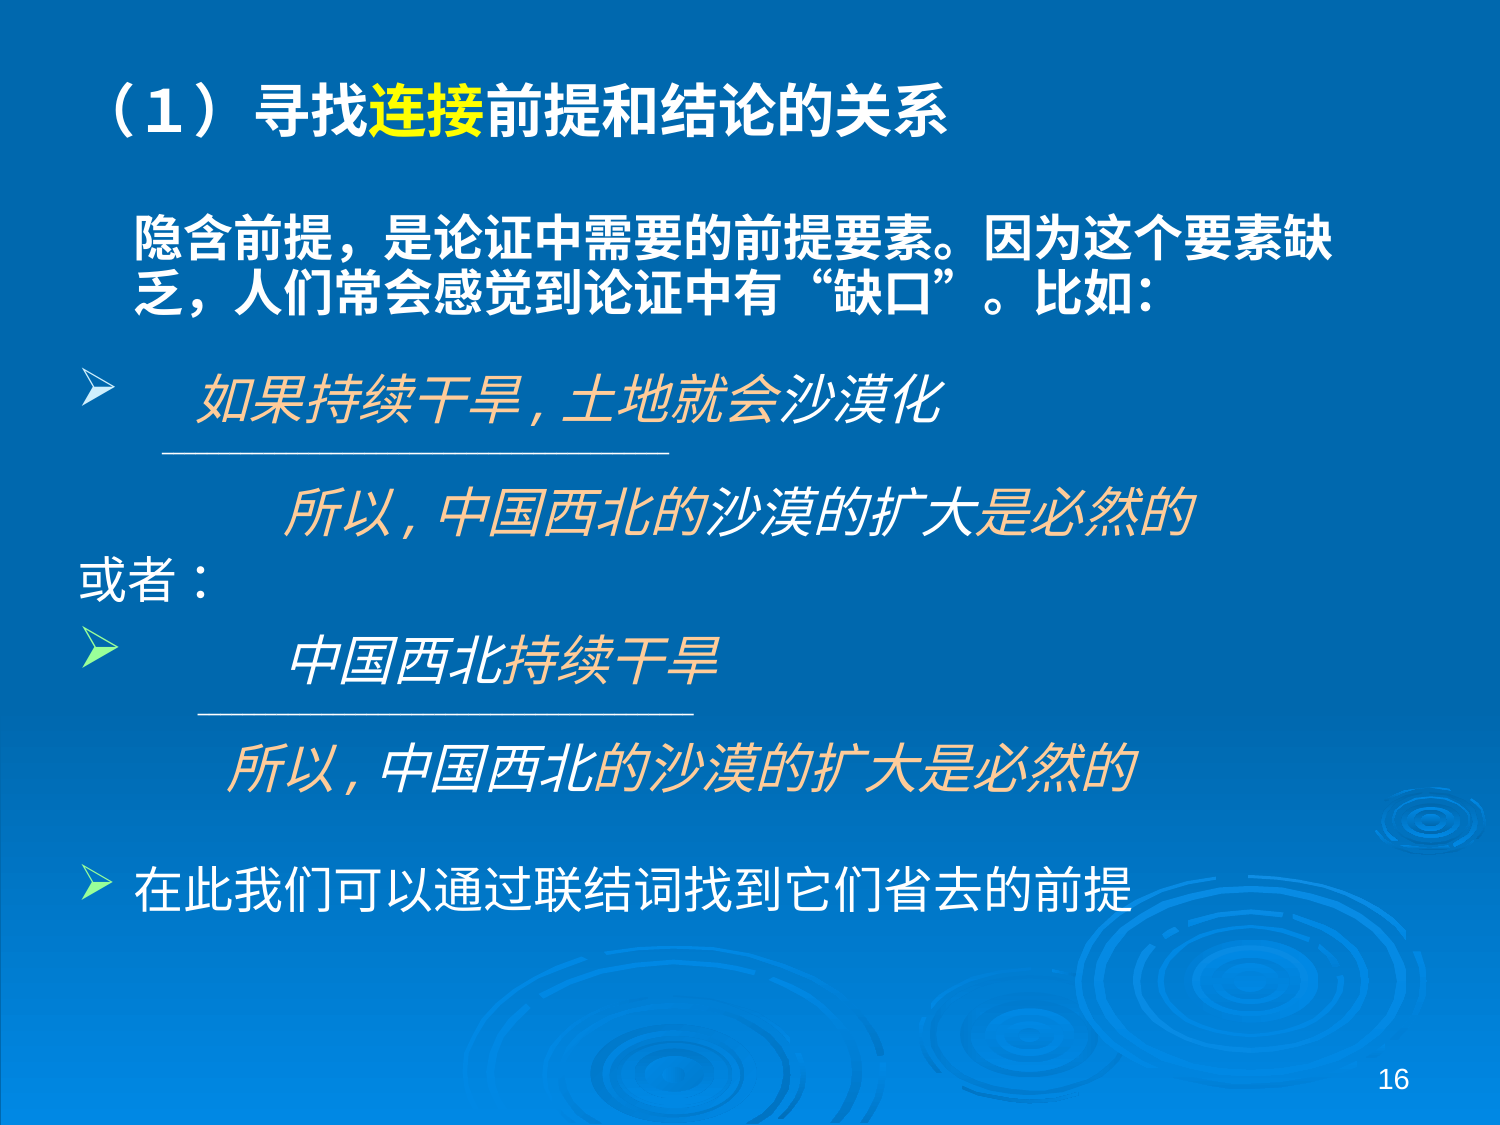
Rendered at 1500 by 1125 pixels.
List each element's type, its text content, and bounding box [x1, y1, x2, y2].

list （１）寻找连接前提和结论的关系 隐含前提，是论证中需要的前提要素。因为这个要素缺乏，人们常会感觉到论证中有“缺口”。比如： 如果持续干旱,土地就会沙漠化 ───────────────────────────────────────────── 所以,中国西北的沙漠的扩大是必然的 或者 ： 中国西北持续干旱 ──────────────────────────────────────────── 所以,中国西北的沙漠的扩大是必然的 在此我们可以通过联结词找到它们省去的前提 [62, 75, 1425, 988]
slide_number 16 [1074, 1024, 1425, 1103]
